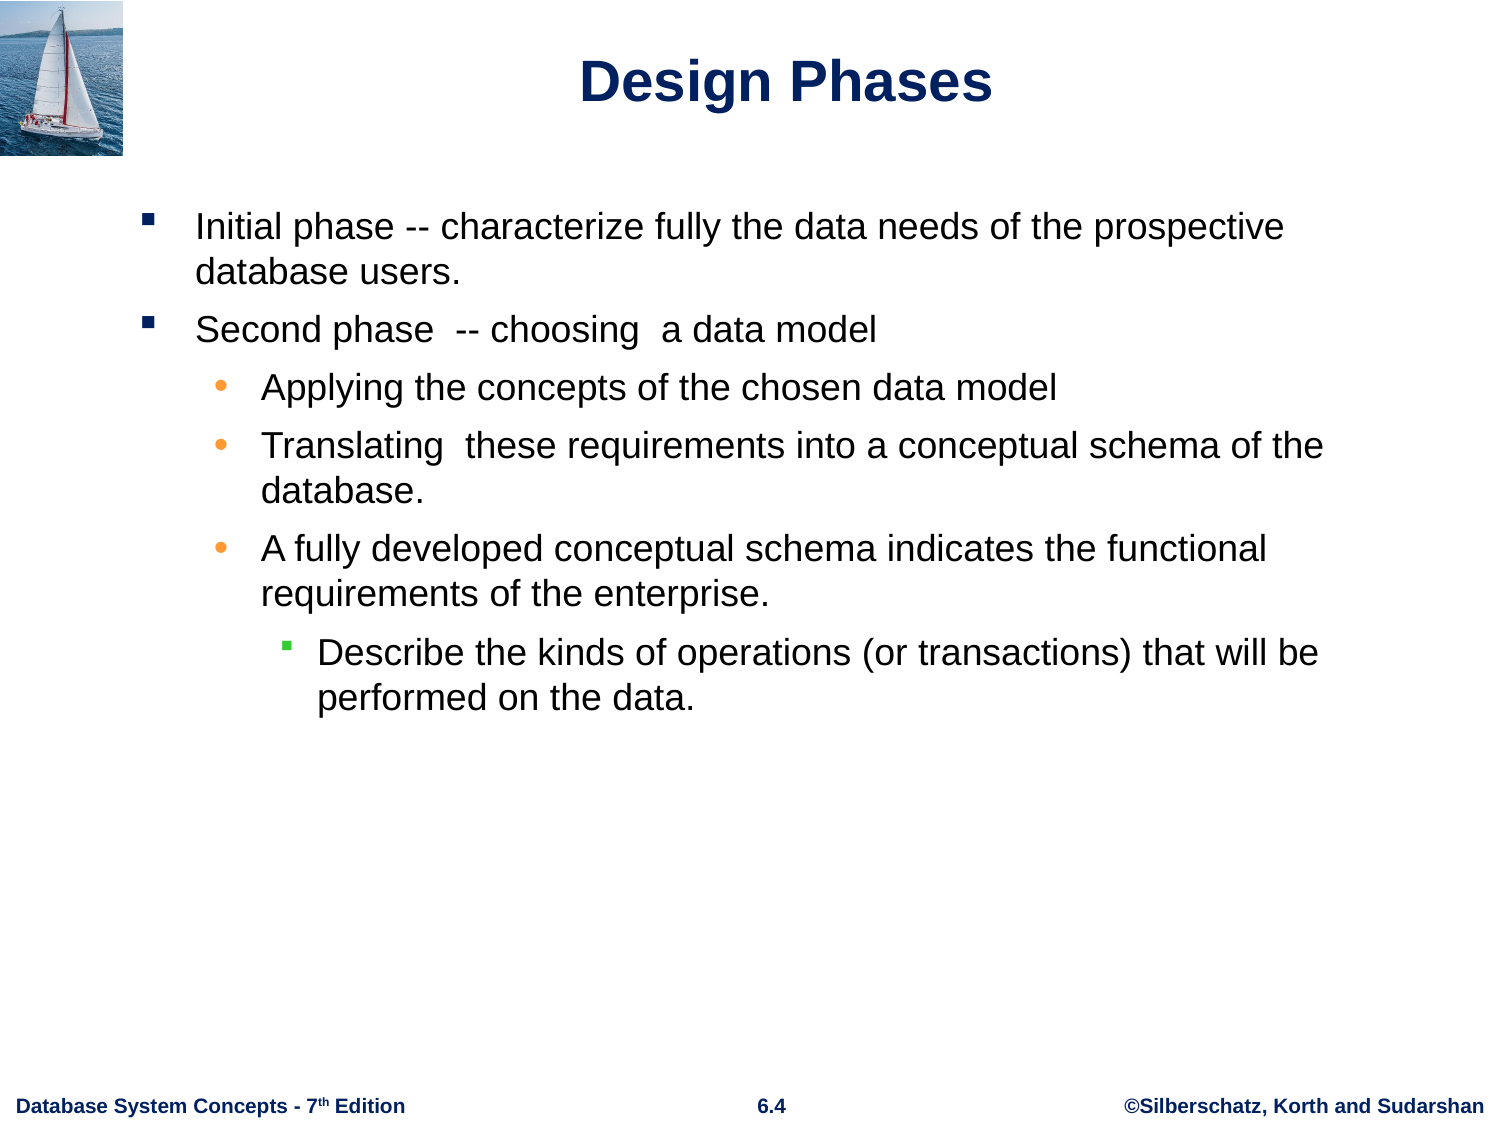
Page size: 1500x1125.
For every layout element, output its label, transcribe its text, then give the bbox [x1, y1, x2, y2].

title Design Phases [123, 20, 1450, 121]
list Initial phase -- characterize fully the data needs of the prospective database users. Second phase -- choosing a data model Applying the concepts of the chosen data model Translating these requirements into a conceptual schema of the database. A fully developed conceptual schema indicates the functional requirements of the enterprise. Describe the kinds of operations (or transactions) that will be performed on the data. [123, 194, 1370, 812]
picture [0, 1, 123, 156]
